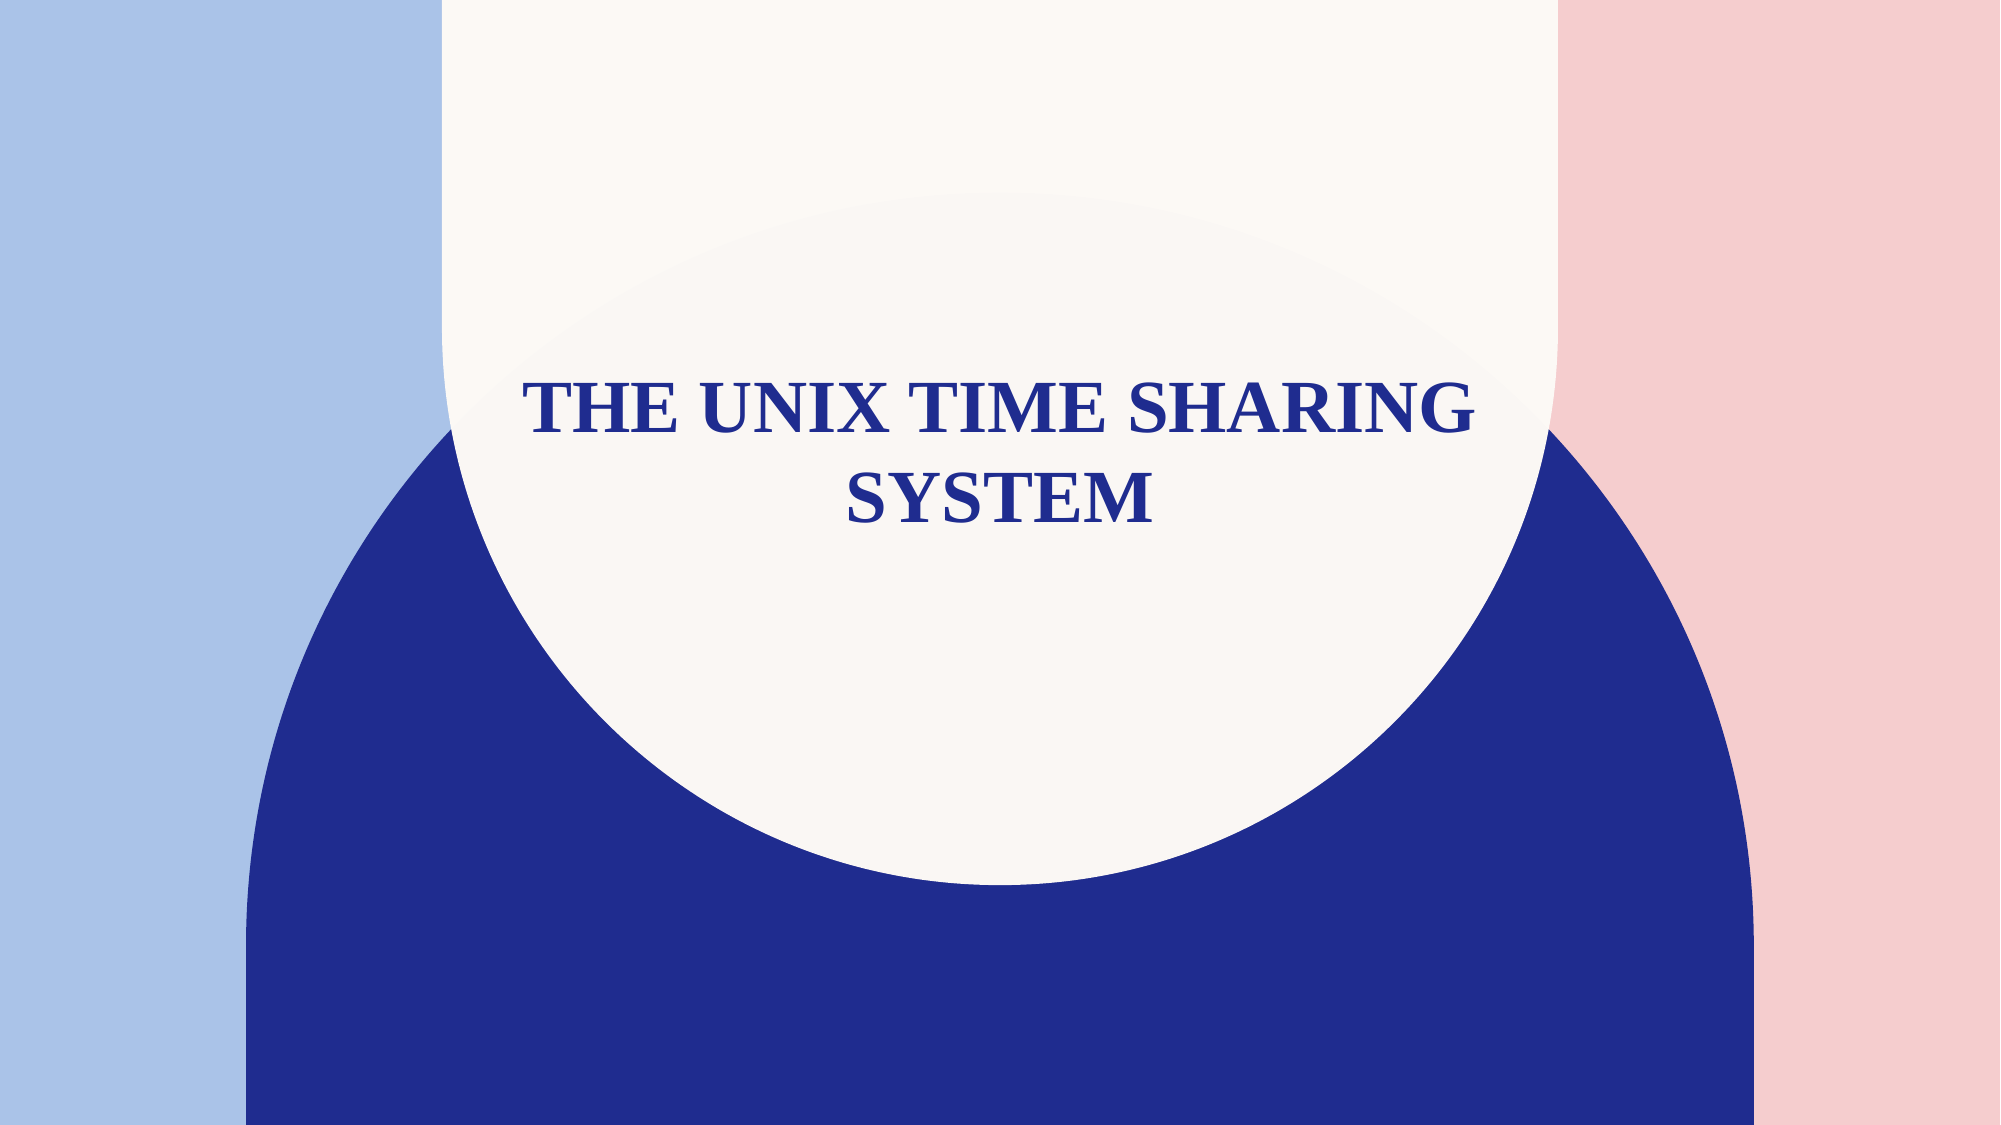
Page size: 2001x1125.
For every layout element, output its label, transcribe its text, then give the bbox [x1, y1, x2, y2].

title THE UNIX TIME SHARING SYSTEM [475, 132, 1525, 762]
